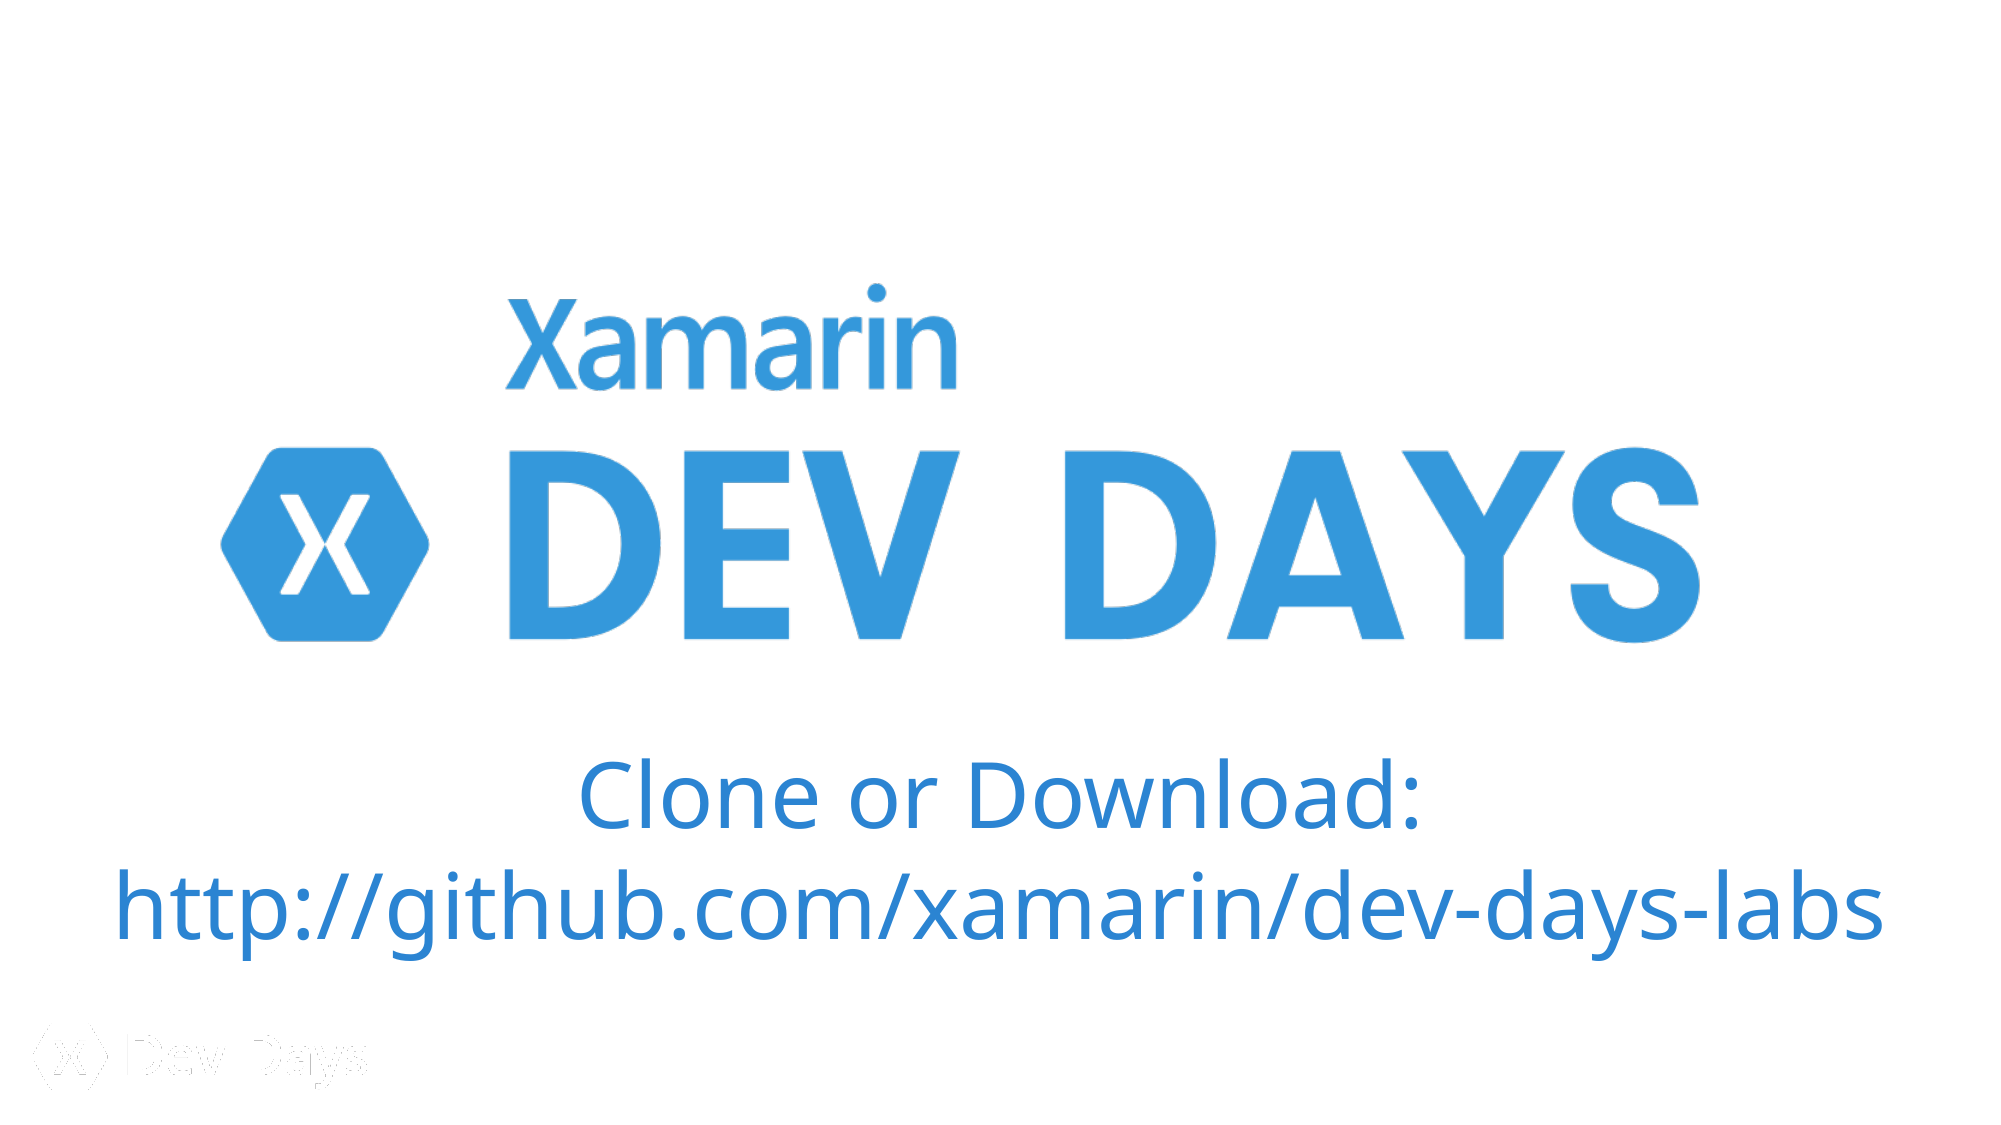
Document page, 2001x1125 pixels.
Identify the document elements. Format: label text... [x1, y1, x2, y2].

picture [180, 201, 1810, 789]
text_box Clone or Download: http://github.com/xamarin/dev-days-labs [0, 725, 2000, 984]
picture [32, 1022, 367, 1091]
